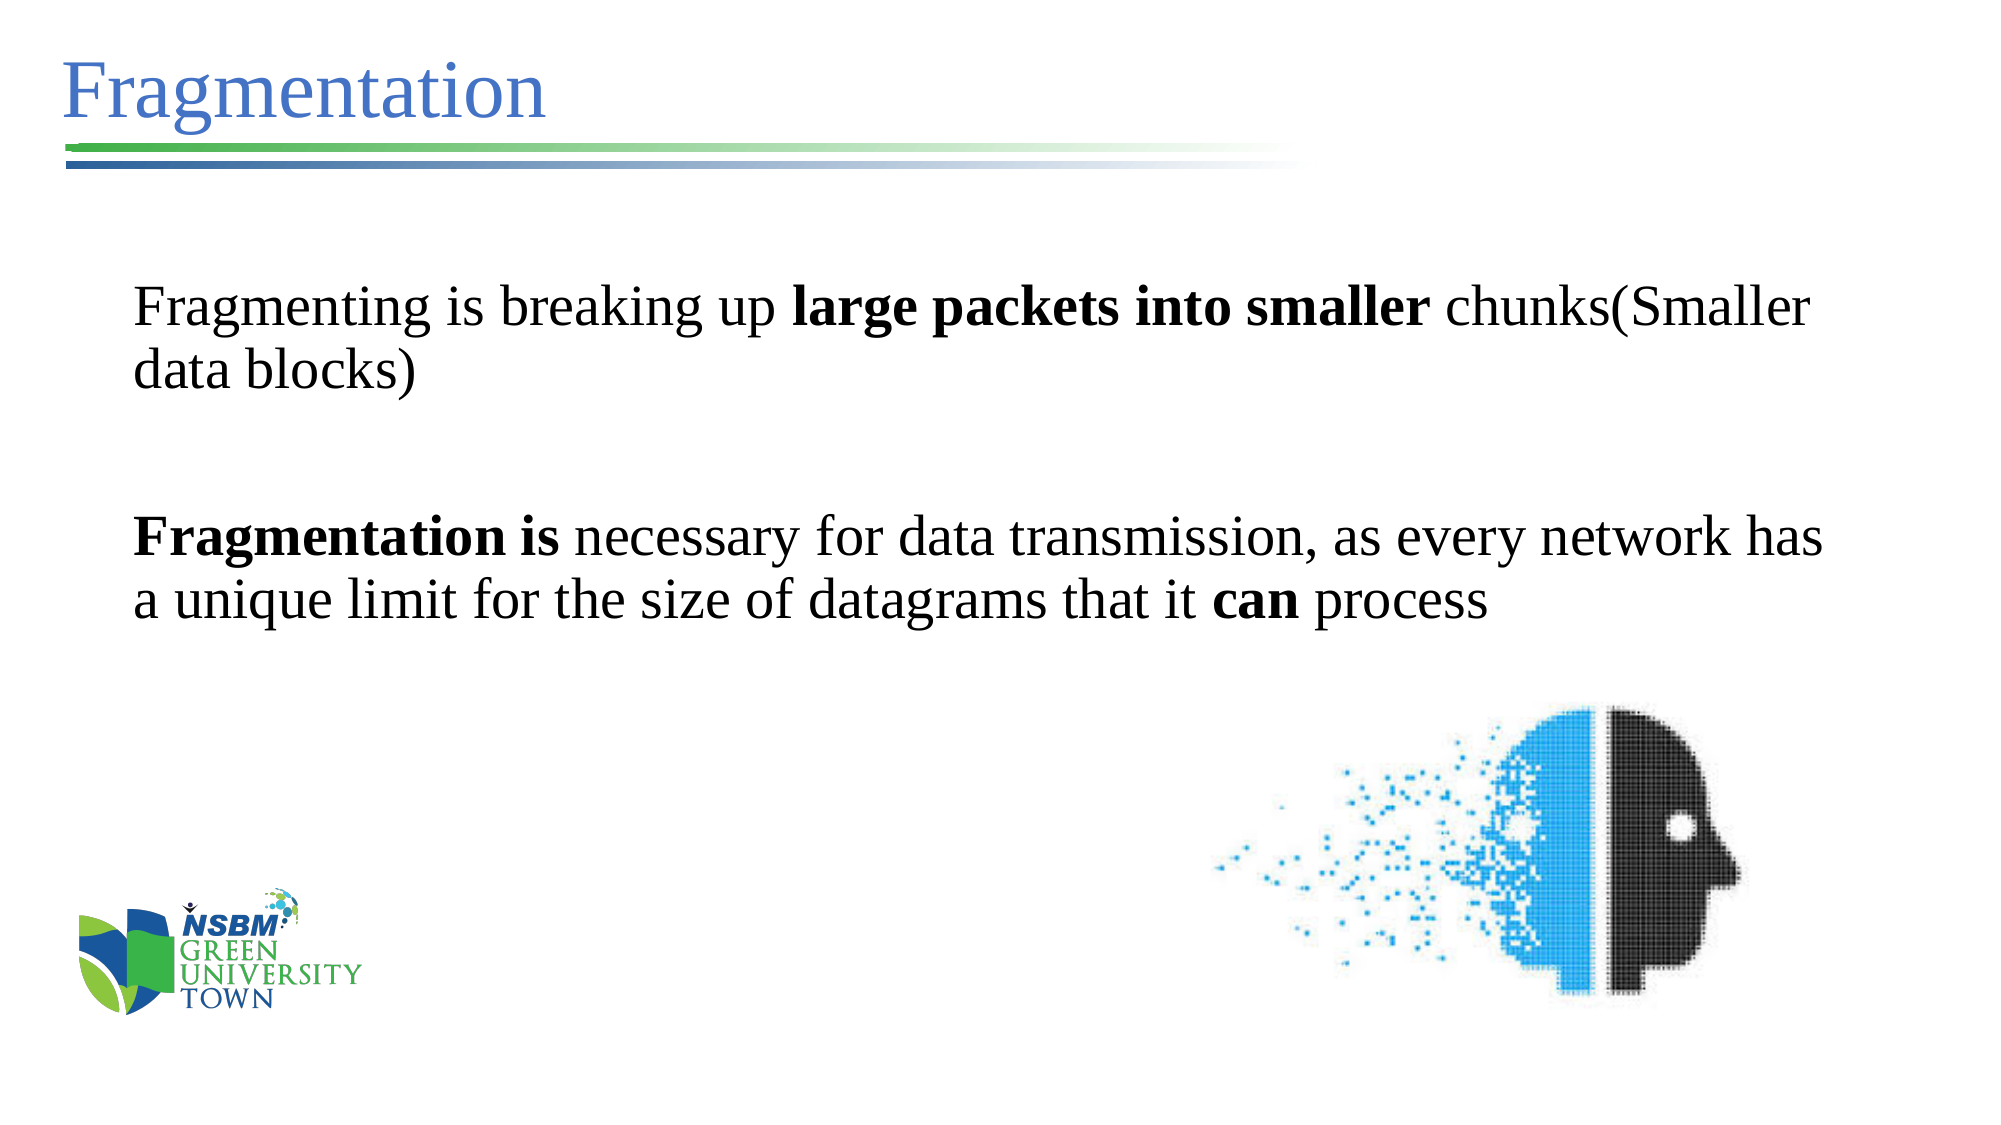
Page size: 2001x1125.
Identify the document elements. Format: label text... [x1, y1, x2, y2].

picture [79, 888, 362, 1015]
text_box [65, 161, 1317, 169]
picture [1196, 687, 1761, 1015]
text_box [972, 143, 1301, 152]
list Fragmenting is breaking up large packets into smaller chunks(Smaller data blocks) Fragmentation is necessary for data transmission, as every network has a unique limit for the size of datagrams that it can process [119, 267, 1870, 688]
text_box Fragmentation [46, 20, 972, 162]
